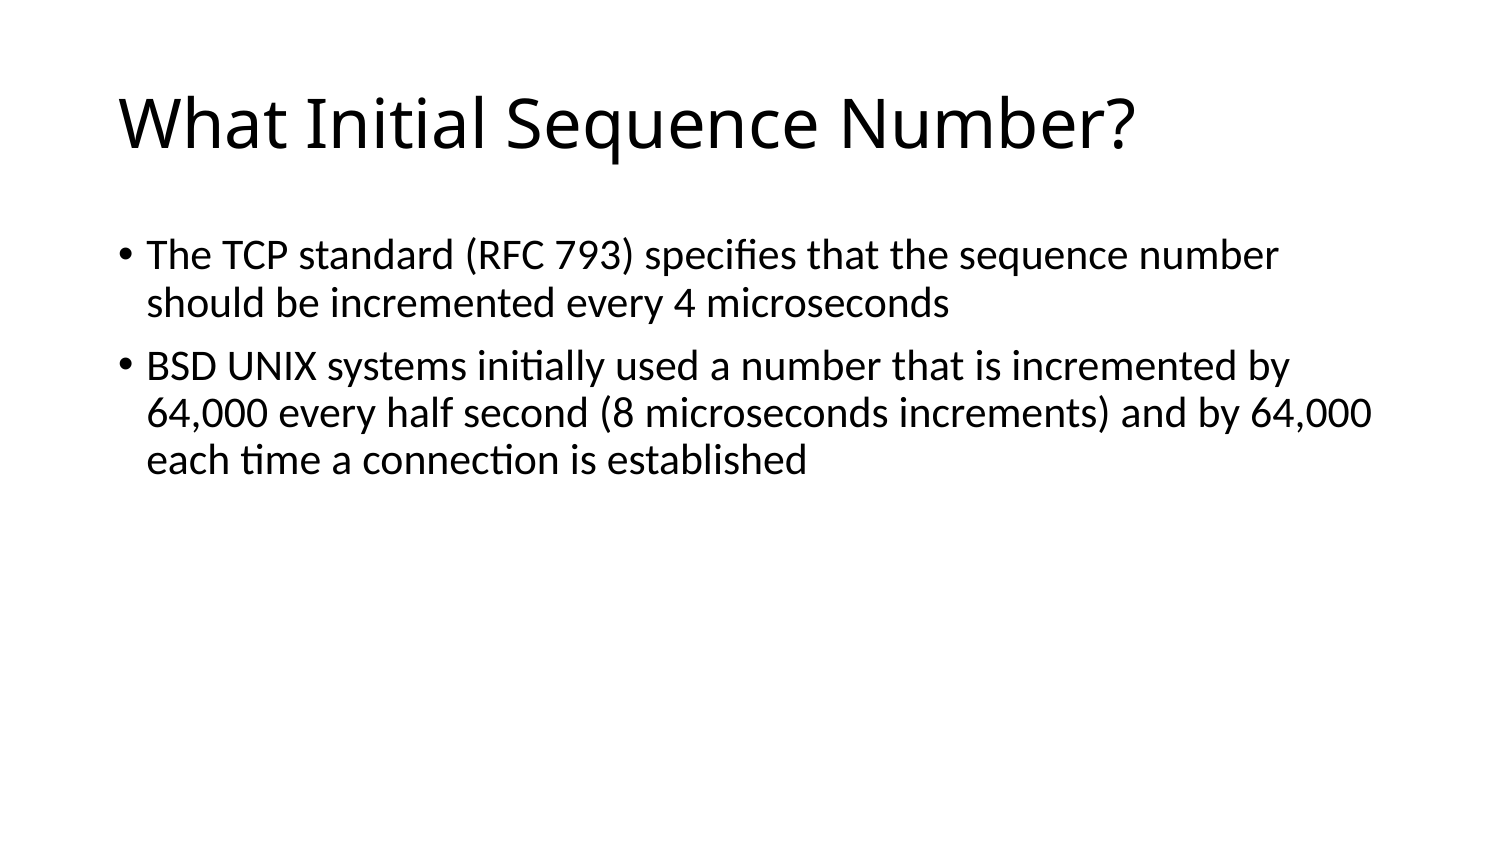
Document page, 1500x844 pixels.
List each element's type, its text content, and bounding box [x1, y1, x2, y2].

list The TCP standard (RFC 793) specifies that the sequence number should be incremented every 4 microseconds BSD UNIX systems initially used a number that is incremented by 64,000 every half second (8 microseconds increments) and by 64,000 each time a connection is established [103, 224, 1397, 760]
title What Initial Sequence Number? [103, 44, 1397, 208]
